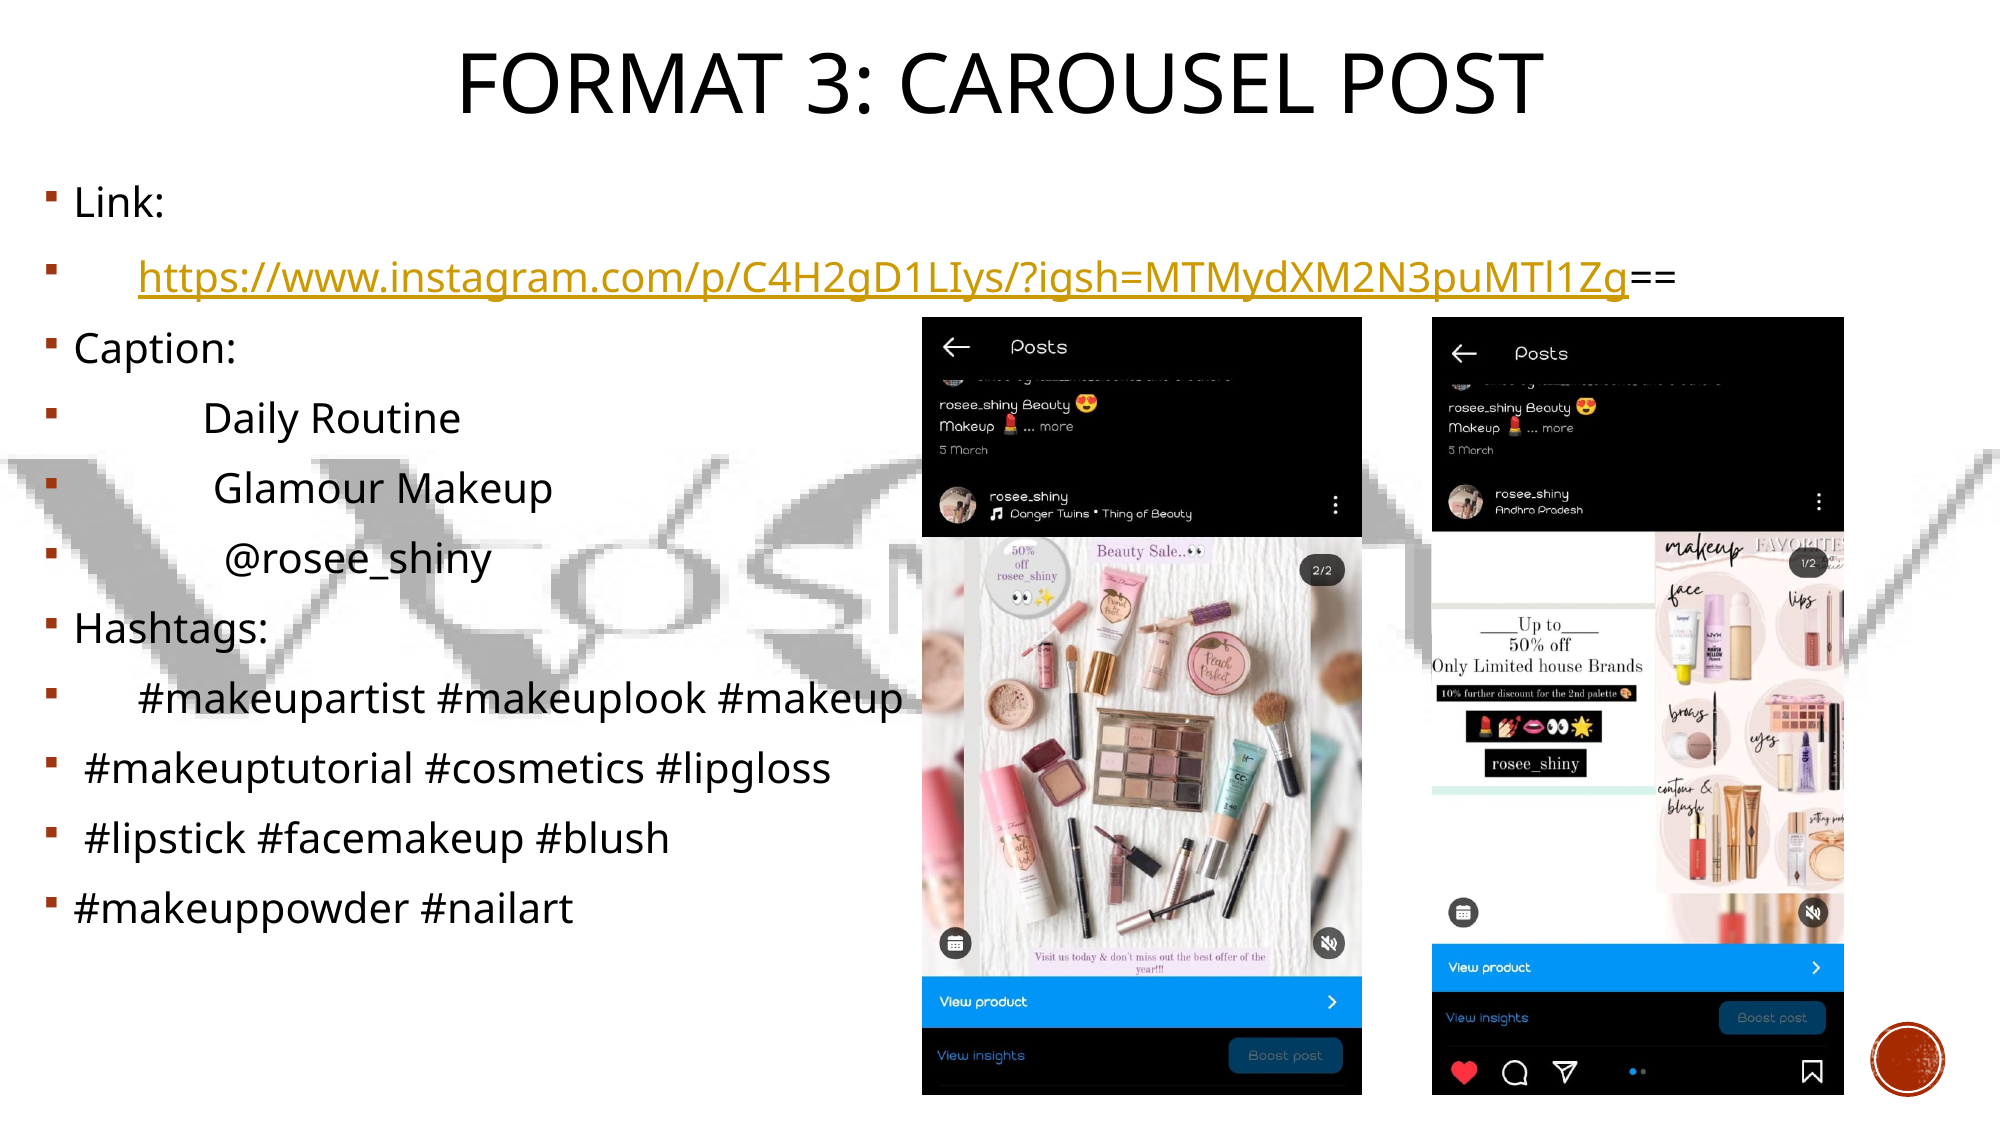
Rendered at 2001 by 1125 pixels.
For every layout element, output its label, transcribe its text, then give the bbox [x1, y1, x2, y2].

picture [1432, 317, 1844, 1095]
list Link: https://www.instagram.com/p/C4H2gD1LIys/?igsh=MTMydXM2N3puMTl1Zg== Caption: Daily Routine Glamour Makeup @rosee_shiny Hashtags: #makeupartist #makeuplook #makeup #makeuptutorial #cosmetics #lipgloss #lipstick #facemakeup #blush #makeuppowder #nailart [28, 173, 1826, 1013]
picture [922, 317, 1362, 1095]
title Format 3: Carousel post [175, 0, 1826, 173]
